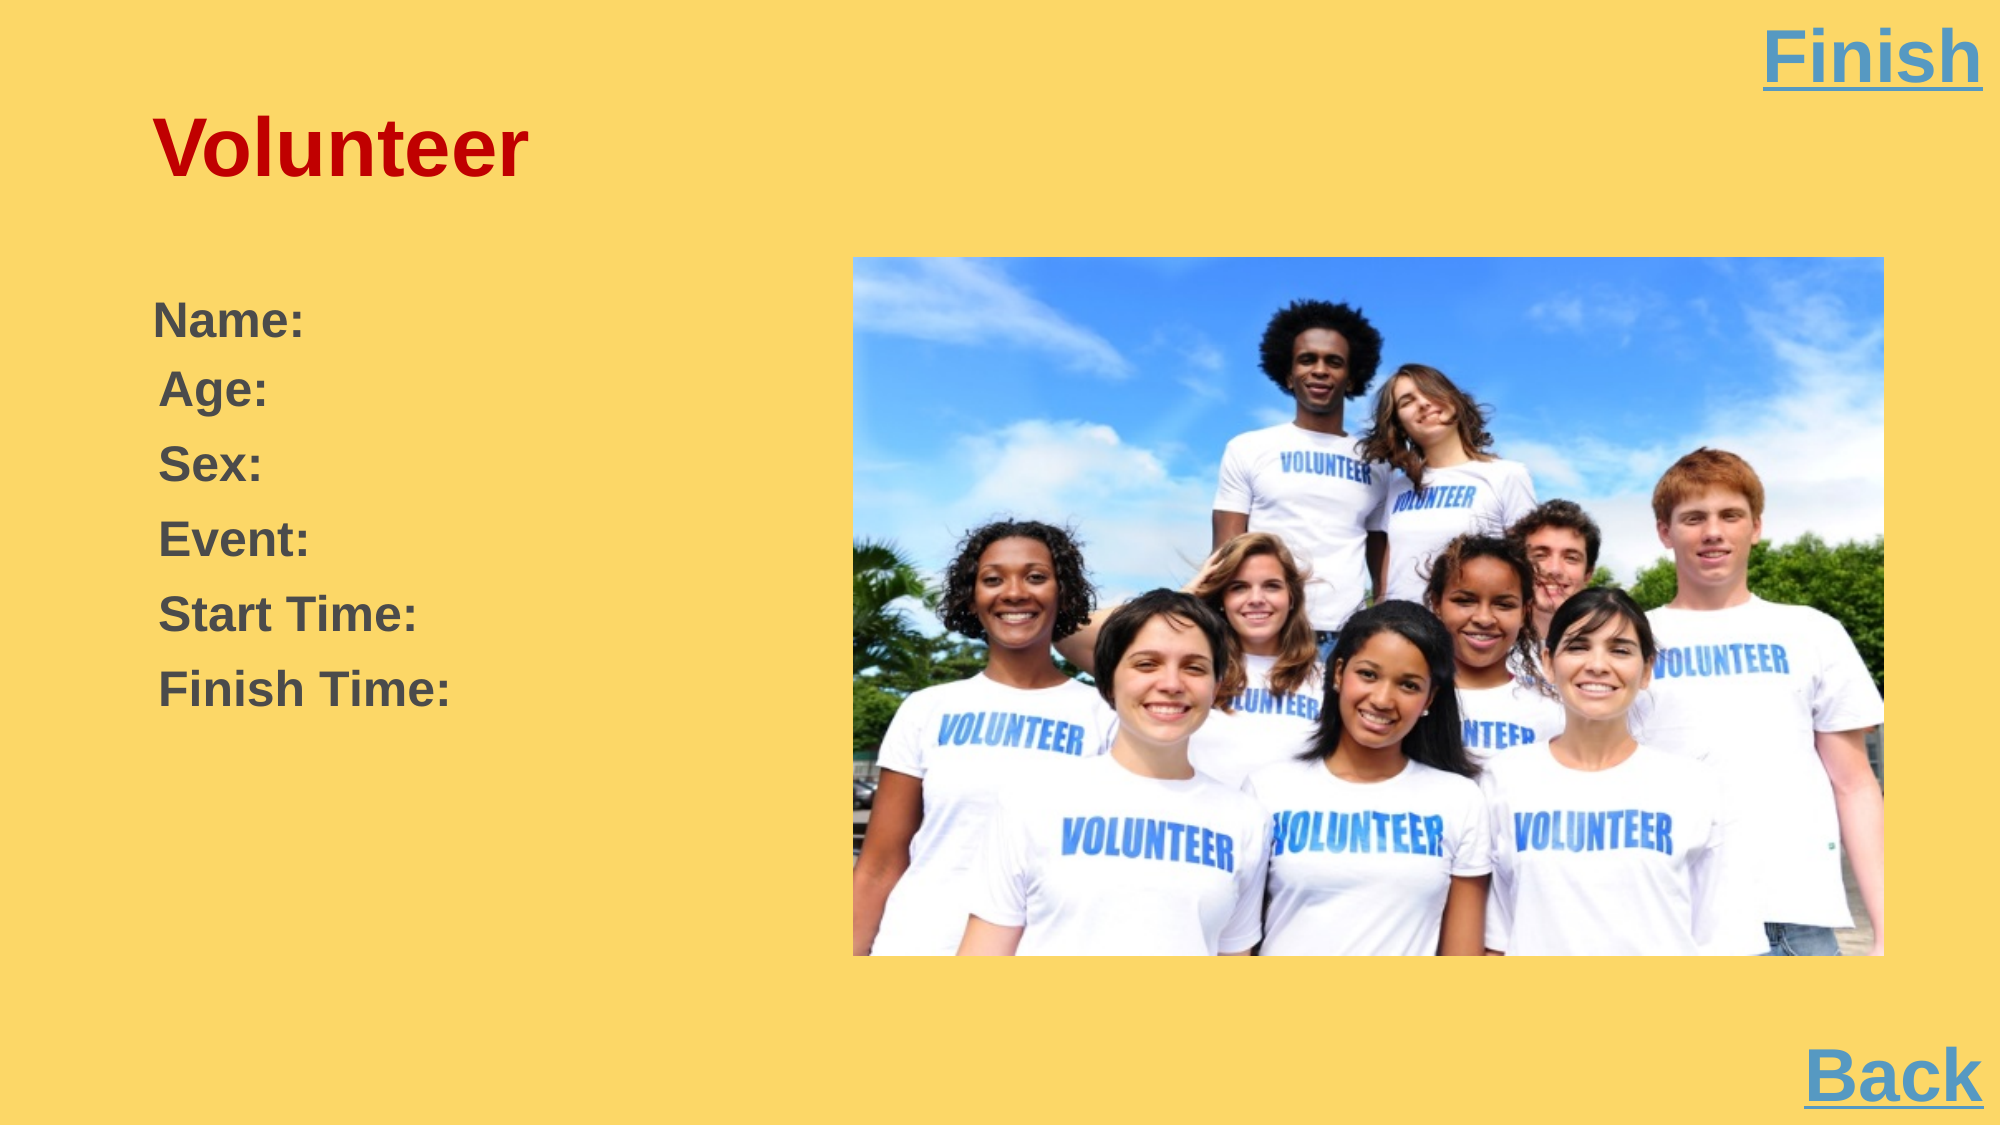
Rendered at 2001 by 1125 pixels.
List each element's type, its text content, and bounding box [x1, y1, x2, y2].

list Name: [137, 221, 948, 357]
text_box Back [1789, 1018, 1999, 1124]
list Age: Sex: Event: Start Time: Finish Time: [143, 356, 853, 901]
title Volunteer [137, 59, 1863, 239]
text_box Finish [1748, 0, 1999, 105]
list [853, 257, 1884, 956]
